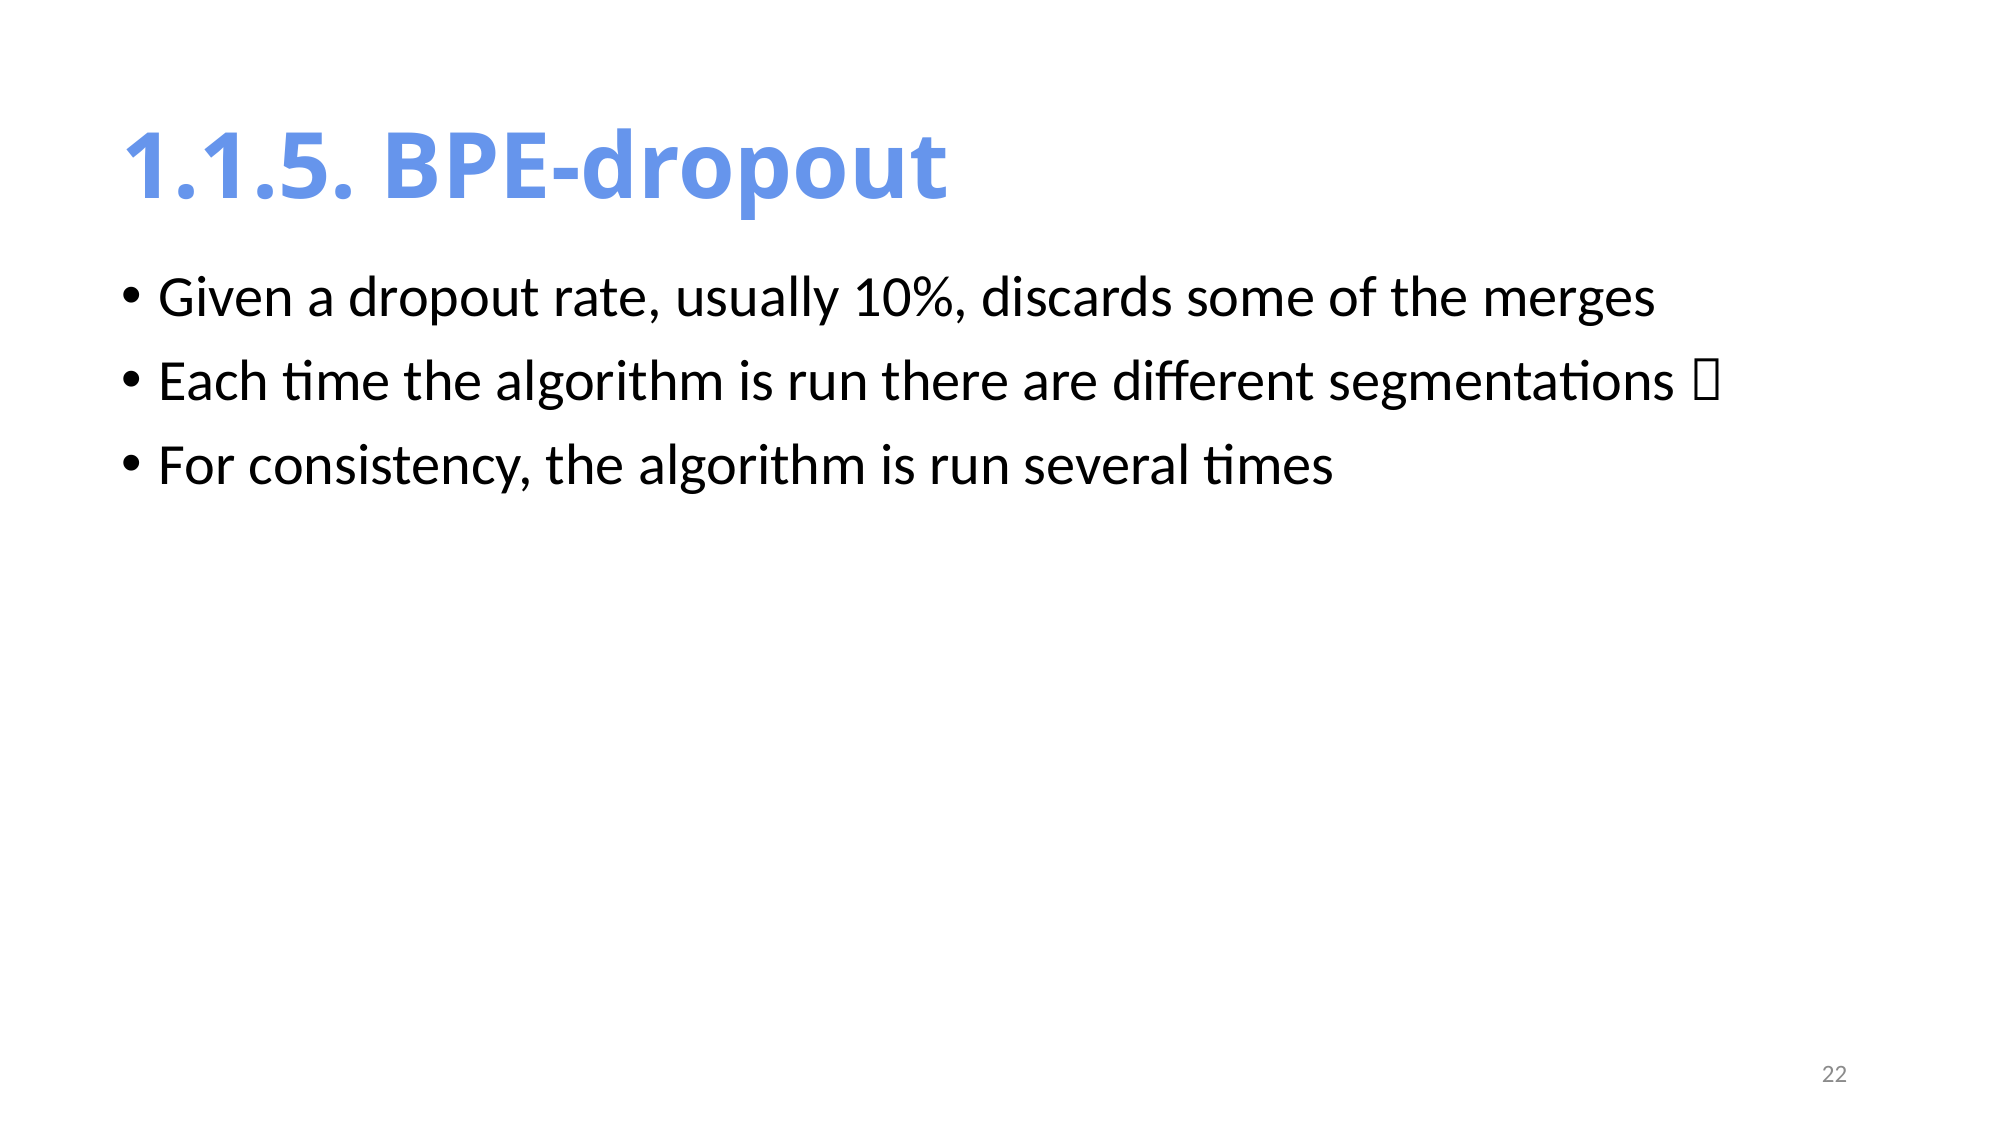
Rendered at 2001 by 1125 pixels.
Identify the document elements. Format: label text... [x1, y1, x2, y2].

title 1.1.5. BPE-dropout [106, 59, 1400, 259]
slide_number 22 [1412, 1042, 1863, 1103]
list Given a dropout rate, usually 10%, discards some of the merges Each time the algorithm is run there are different segmentations  For consistency, the algorithm is run several times [106, 259, 1926, 1032]
